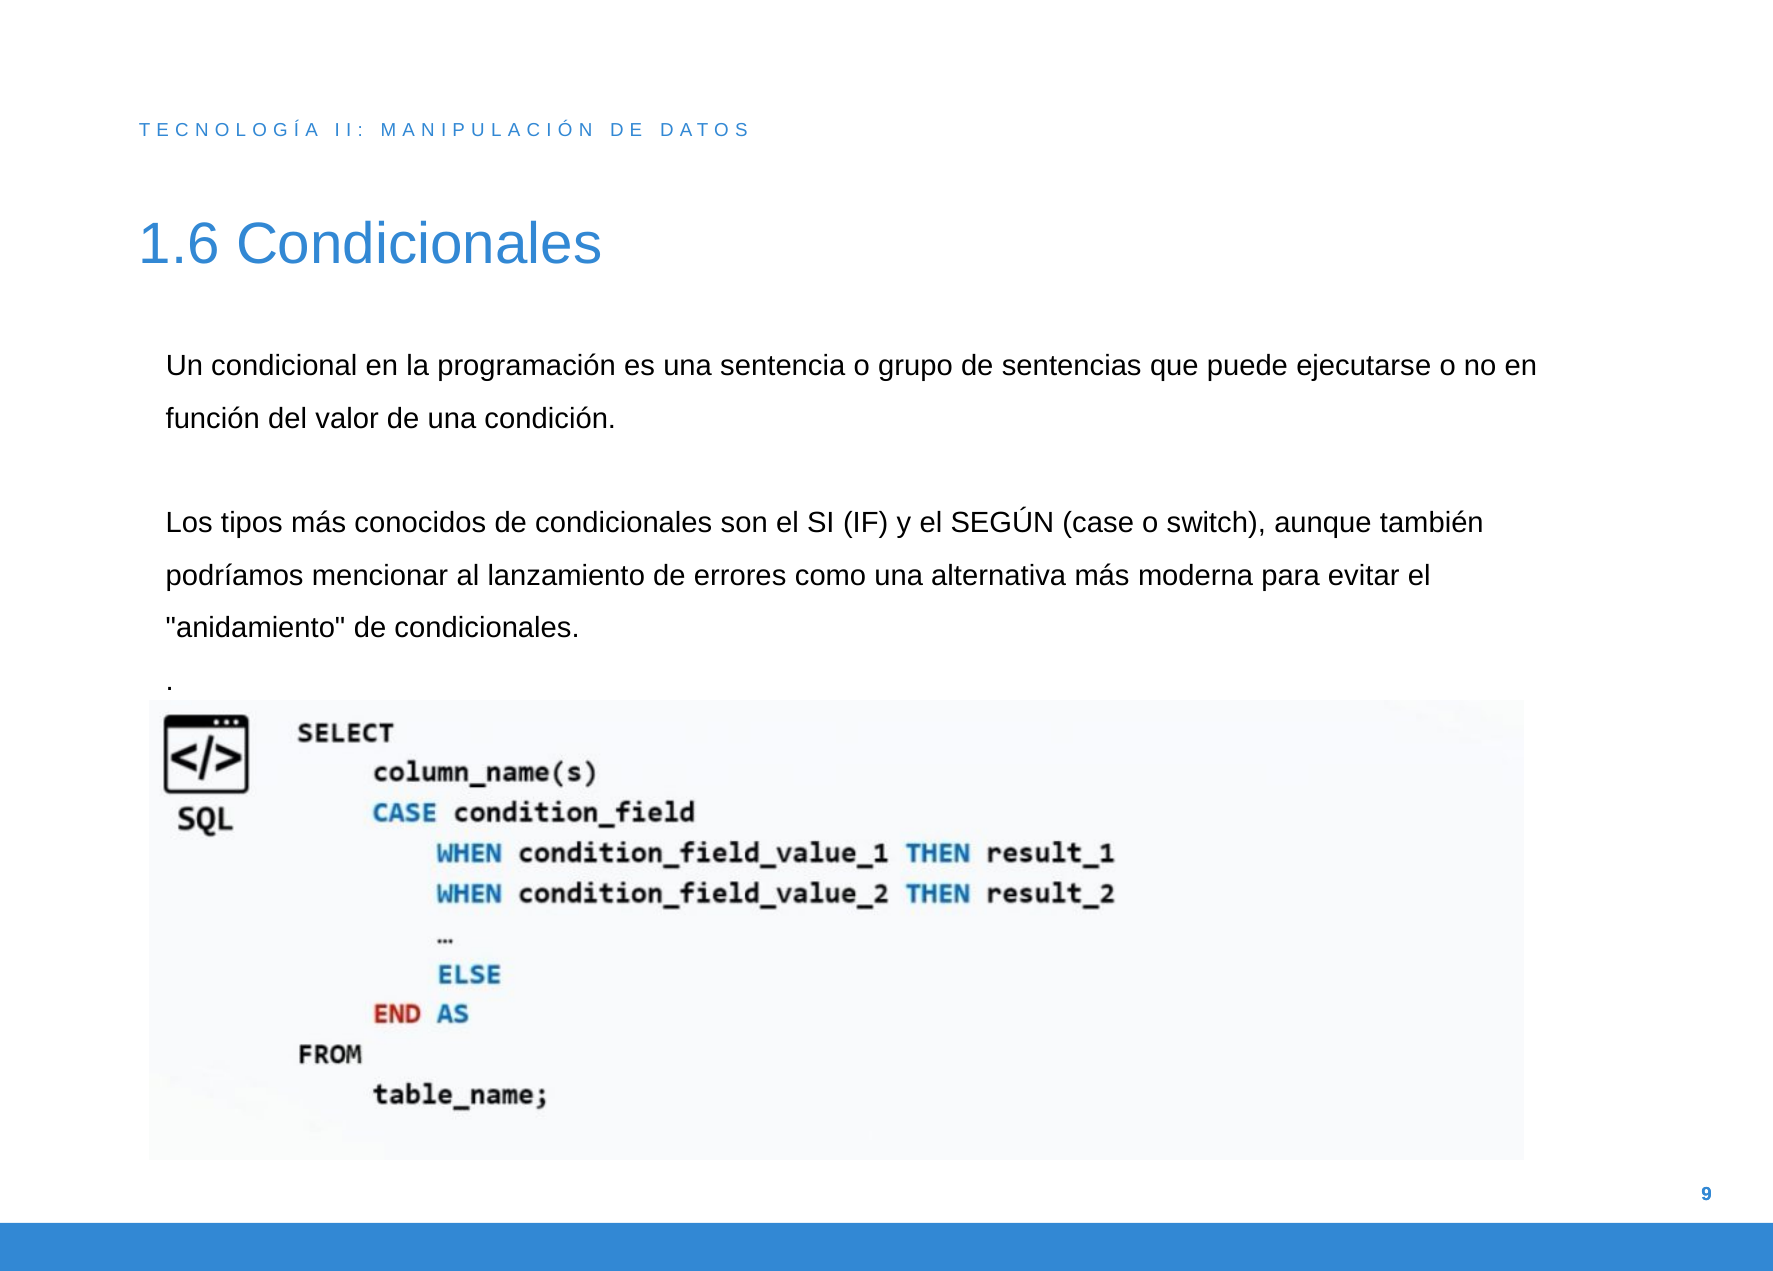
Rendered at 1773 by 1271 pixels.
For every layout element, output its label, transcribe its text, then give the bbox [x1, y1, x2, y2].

picture [149, 700, 1525, 1160]
text_box 9 [1686, 1162, 1756, 1223]
list TECNOLOGÍA II: MANIPULACIÓN DE DATOS [123, 109, 899, 156]
list Un condicional en la programación es una sentencia o grupo de sentencias que puede ejecutarse o no en función del valor de una condición. Los tipos más conocidos de condicionales son el SI (IF) y el SEGÚN (case o switch), aunque también podríamos mencionar al lanzamiento de errores como una alternativa más moderna para evitar el "anidamiento" de condicionales. . [148, 321, 1587, 521]
title 1.6 Condicionales [123, 197, 1187, 269]
